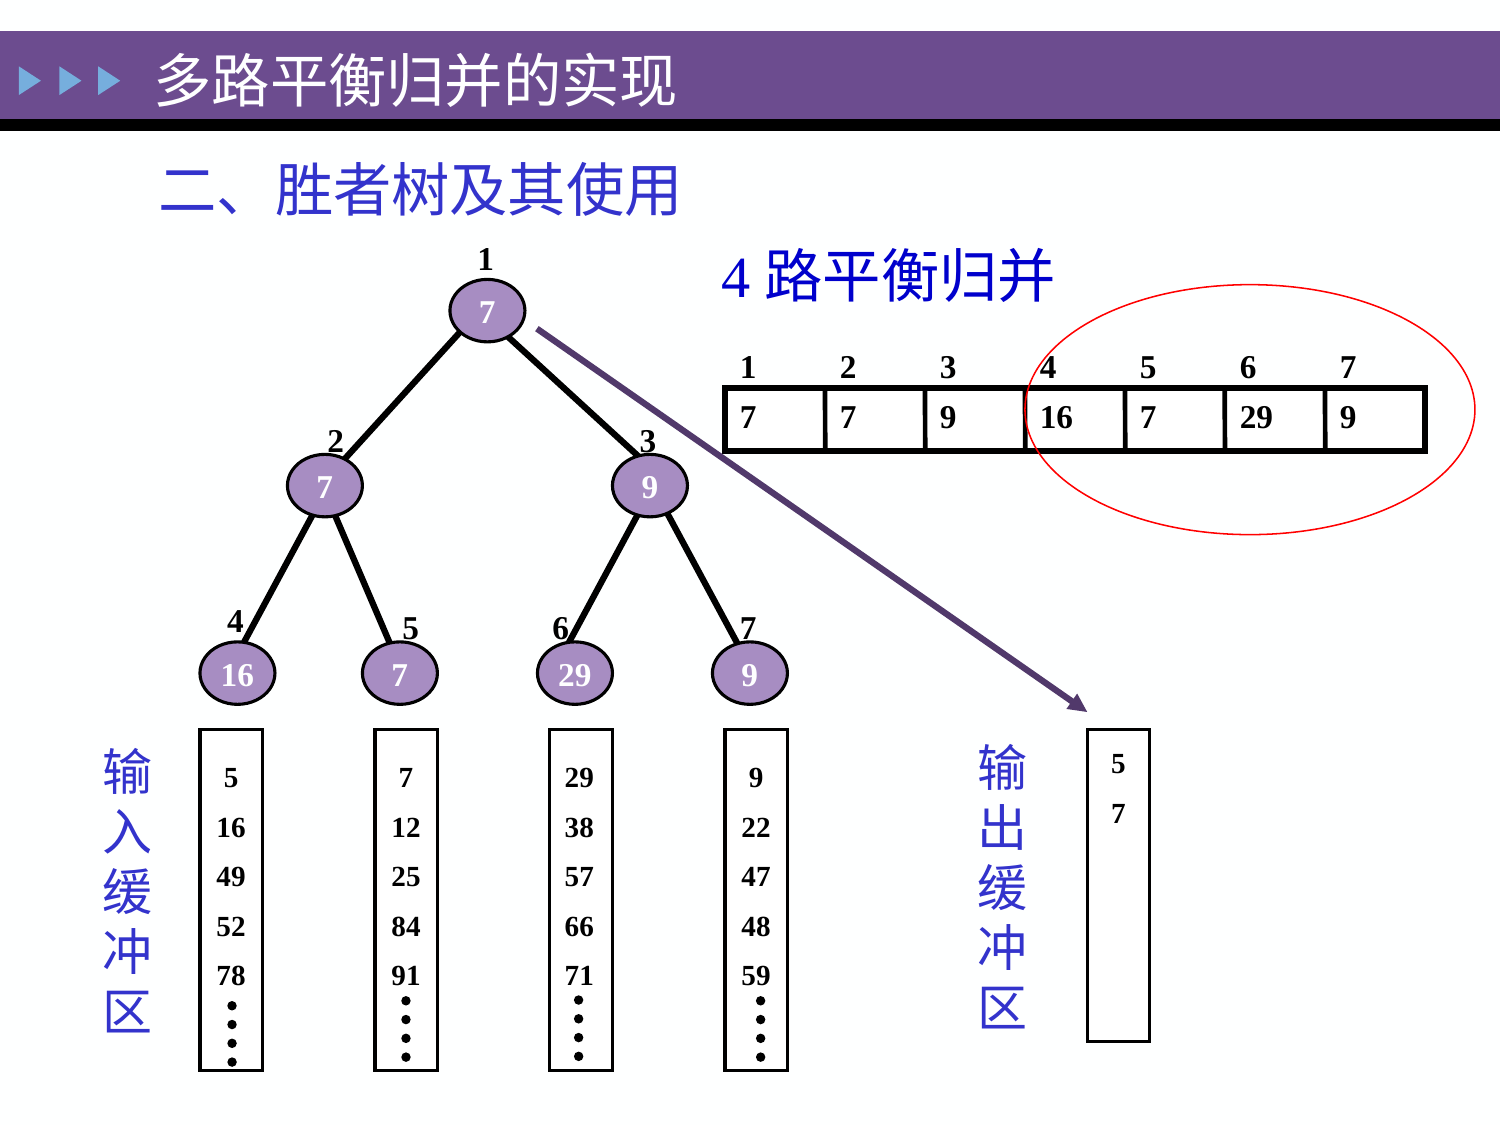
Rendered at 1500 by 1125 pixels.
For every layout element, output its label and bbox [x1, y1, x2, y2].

text_box [724, 729, 788, 1071]
text_box [87, 733, 175, 1049]
text_box [374, 729, 438, 1071]
text_box [1087, 729, 1150, 1042]
text_box [143, 145, 1500, 713]
text_box [962, 729, 1050, 1045]
text_box [549, 729, 613, 1071]
text_box [199, 729, 263, 1071]
text_box [139, 18, 936, 107]
